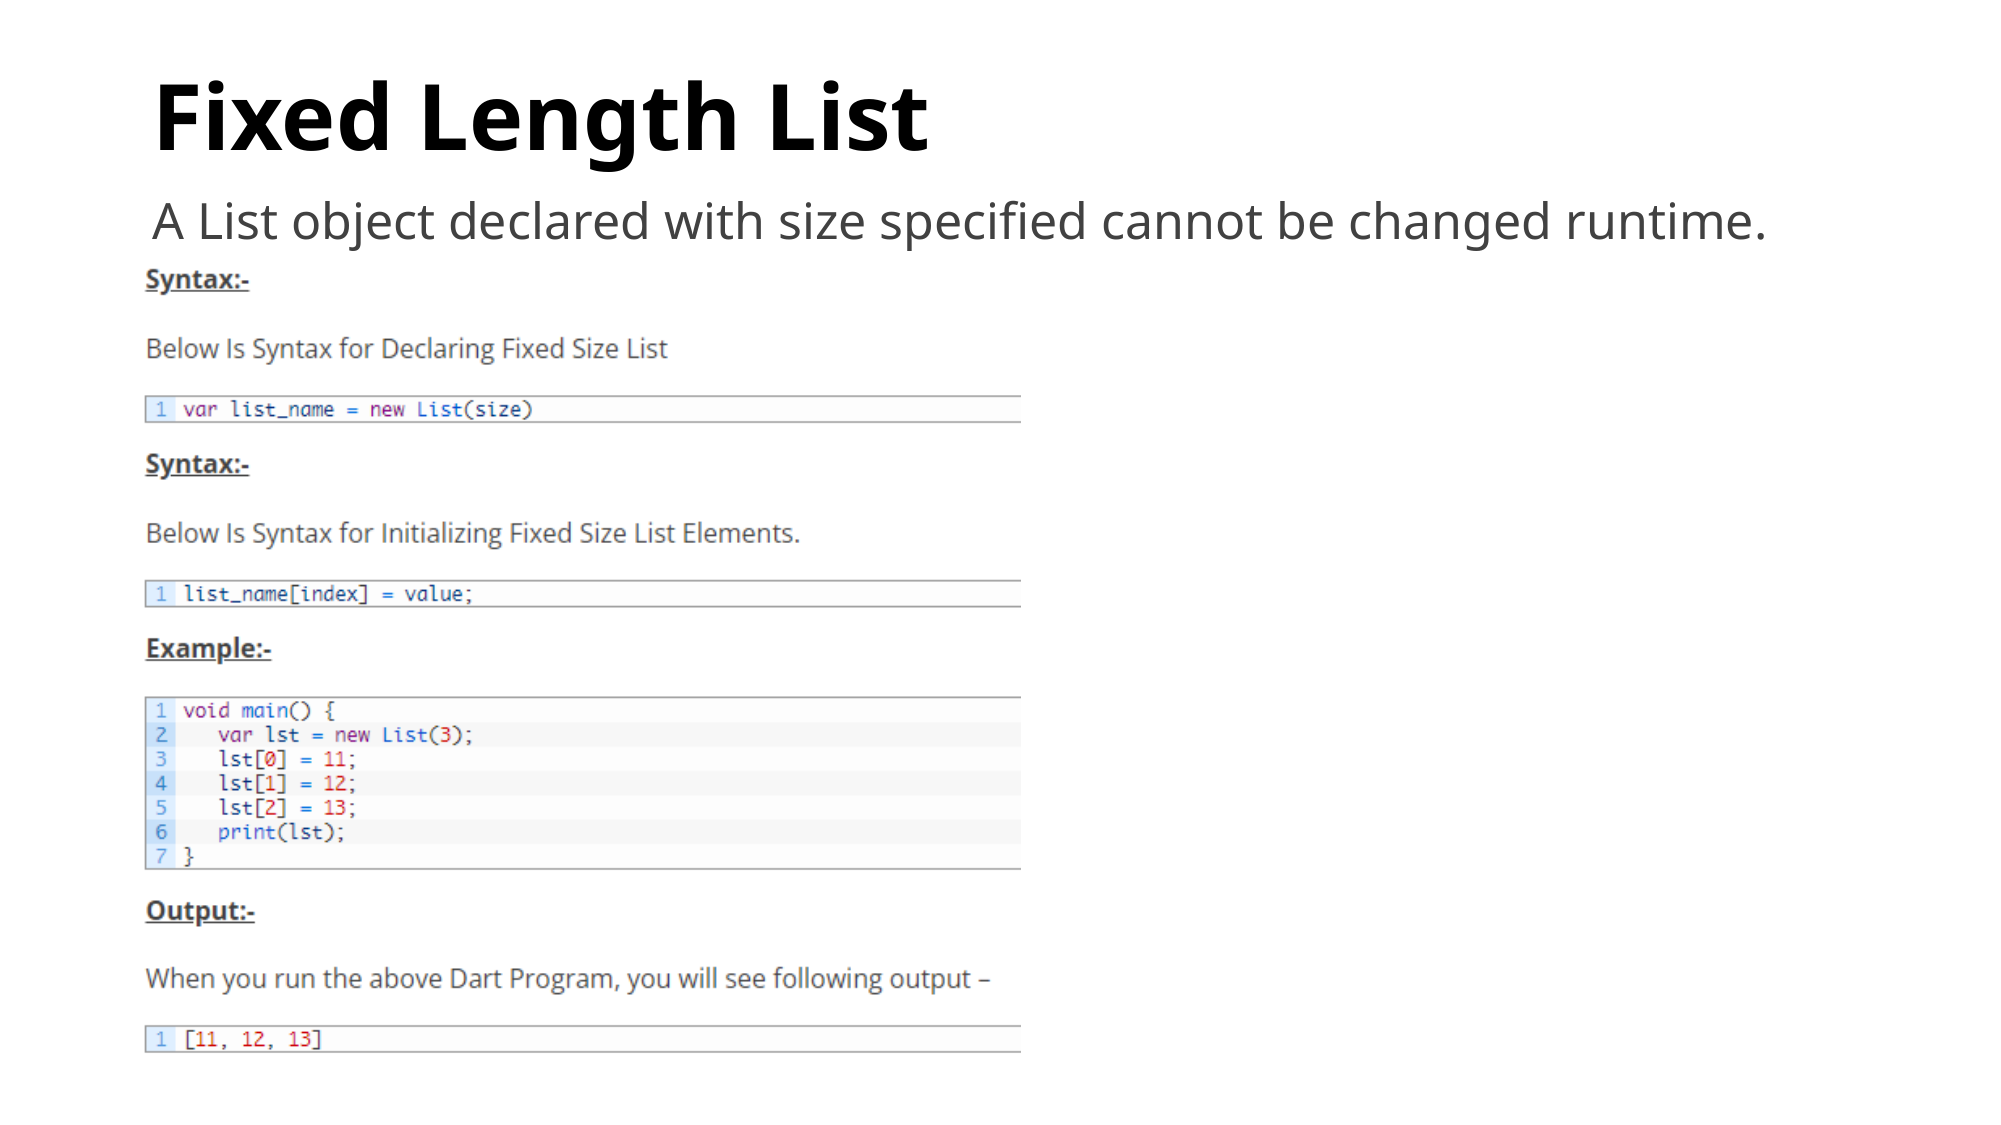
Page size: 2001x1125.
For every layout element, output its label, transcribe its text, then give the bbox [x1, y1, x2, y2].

text_box A List object declared with size specified cannot be changed runtime. [137, 182, 1915, 258]
title Fixed Length List [137, 59, 1863, 182]
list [137, 258, 1021, 1066]
